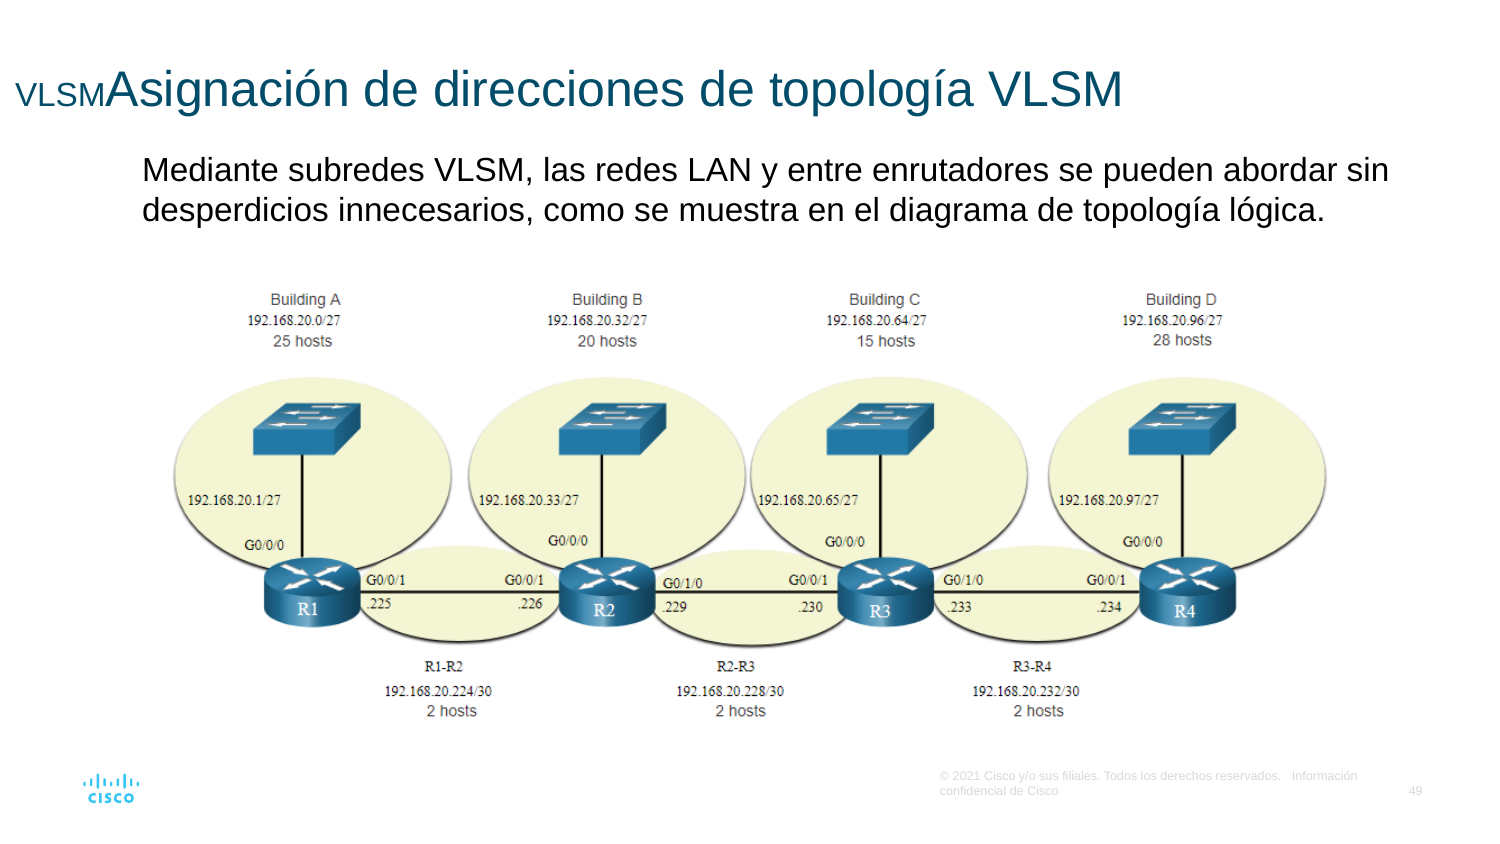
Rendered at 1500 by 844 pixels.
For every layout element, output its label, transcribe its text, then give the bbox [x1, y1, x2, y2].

picture [161, 278, 1339, 731]
title VLSMAsignación de direcciones de topología VLSM [0, 0, 1369, 121]
list Mediante subredes VLSM, las redes LAN y entre enrutadores se pueden abordar sin desperdicios innecesarios, como se muestra en el diagrama de topología lógica. [70, 140, 1430, 270]
